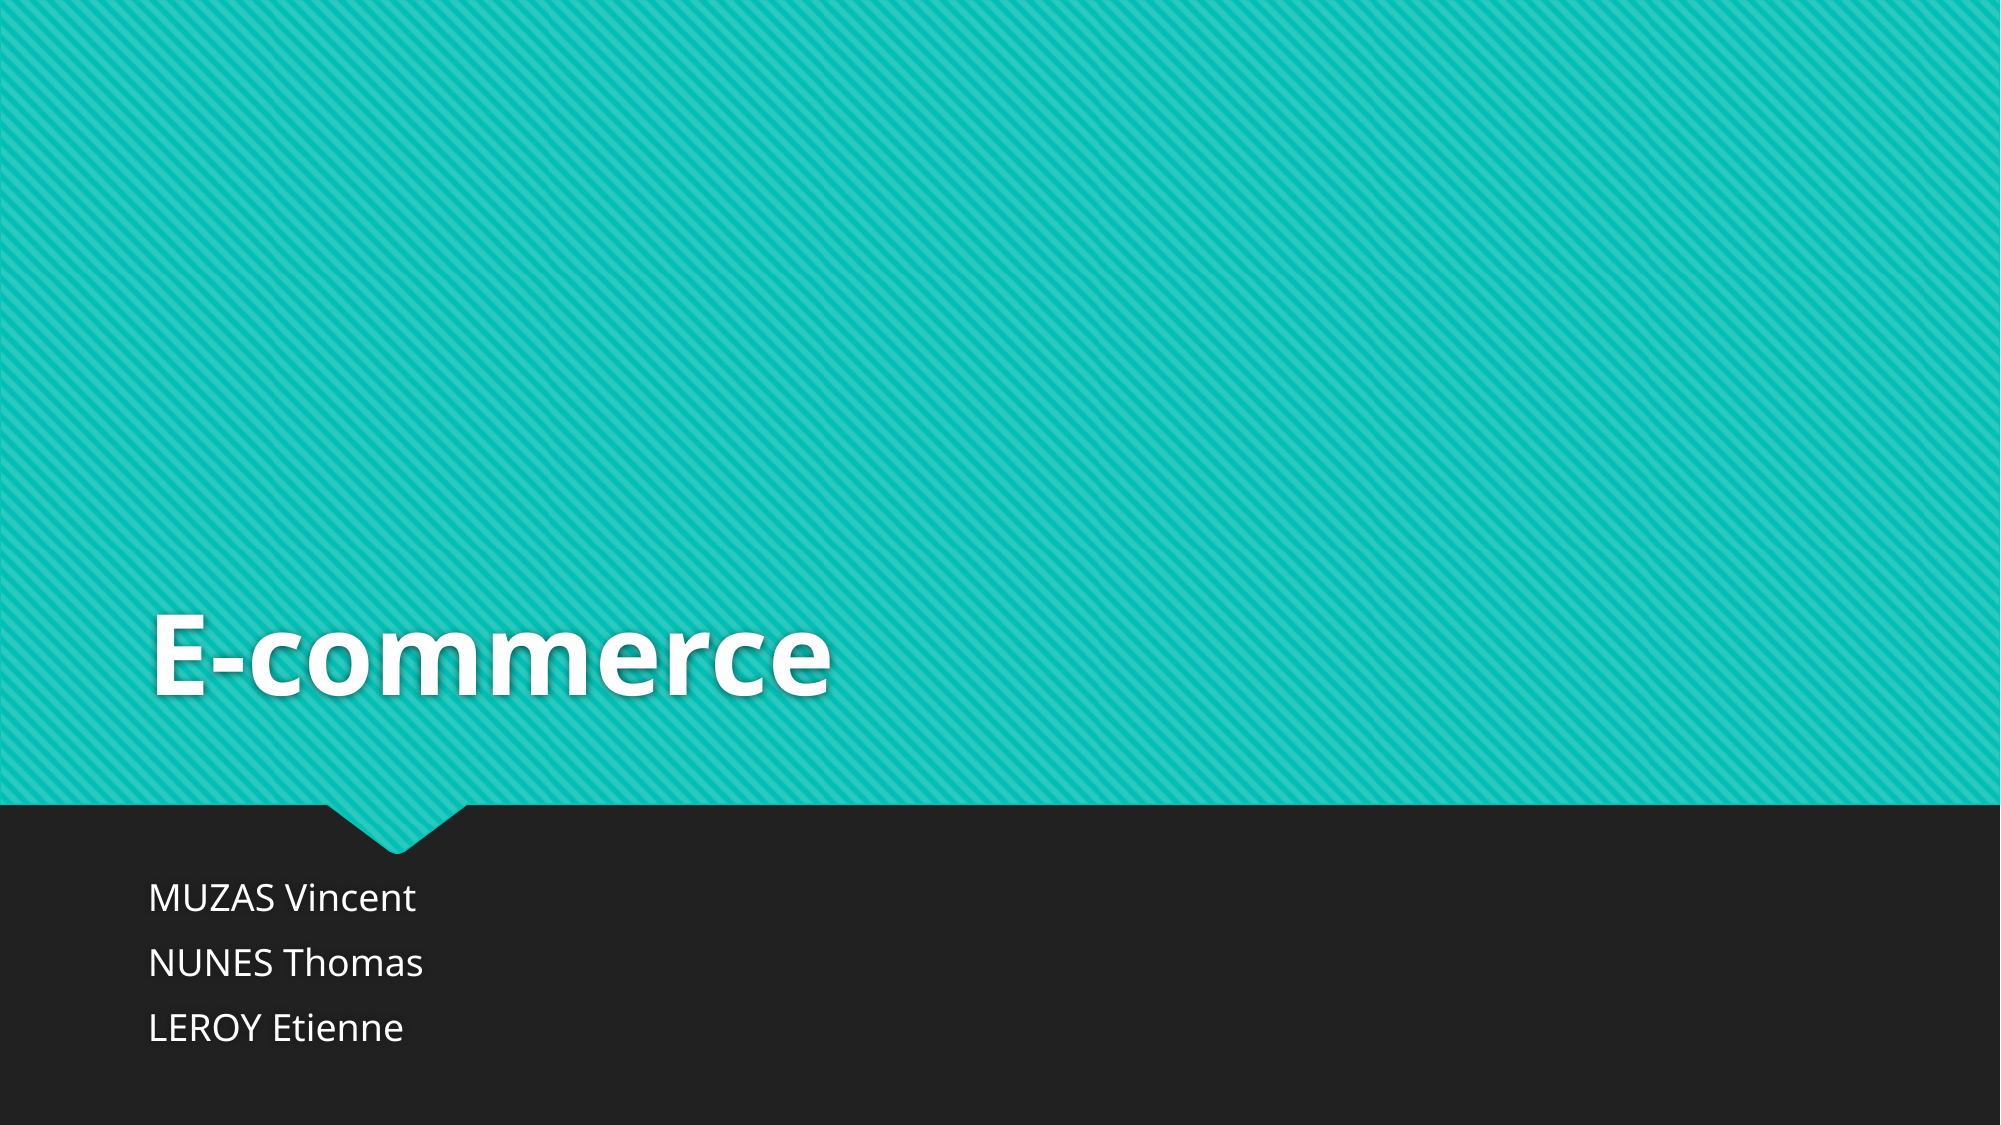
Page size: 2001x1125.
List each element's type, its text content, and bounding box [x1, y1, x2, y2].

title E-commerce [132, 237, 1868, 726]
subtitle MUZAS Vincent NUNES Thomas LEROY Etienne [132, 866, 1868, 1114]
